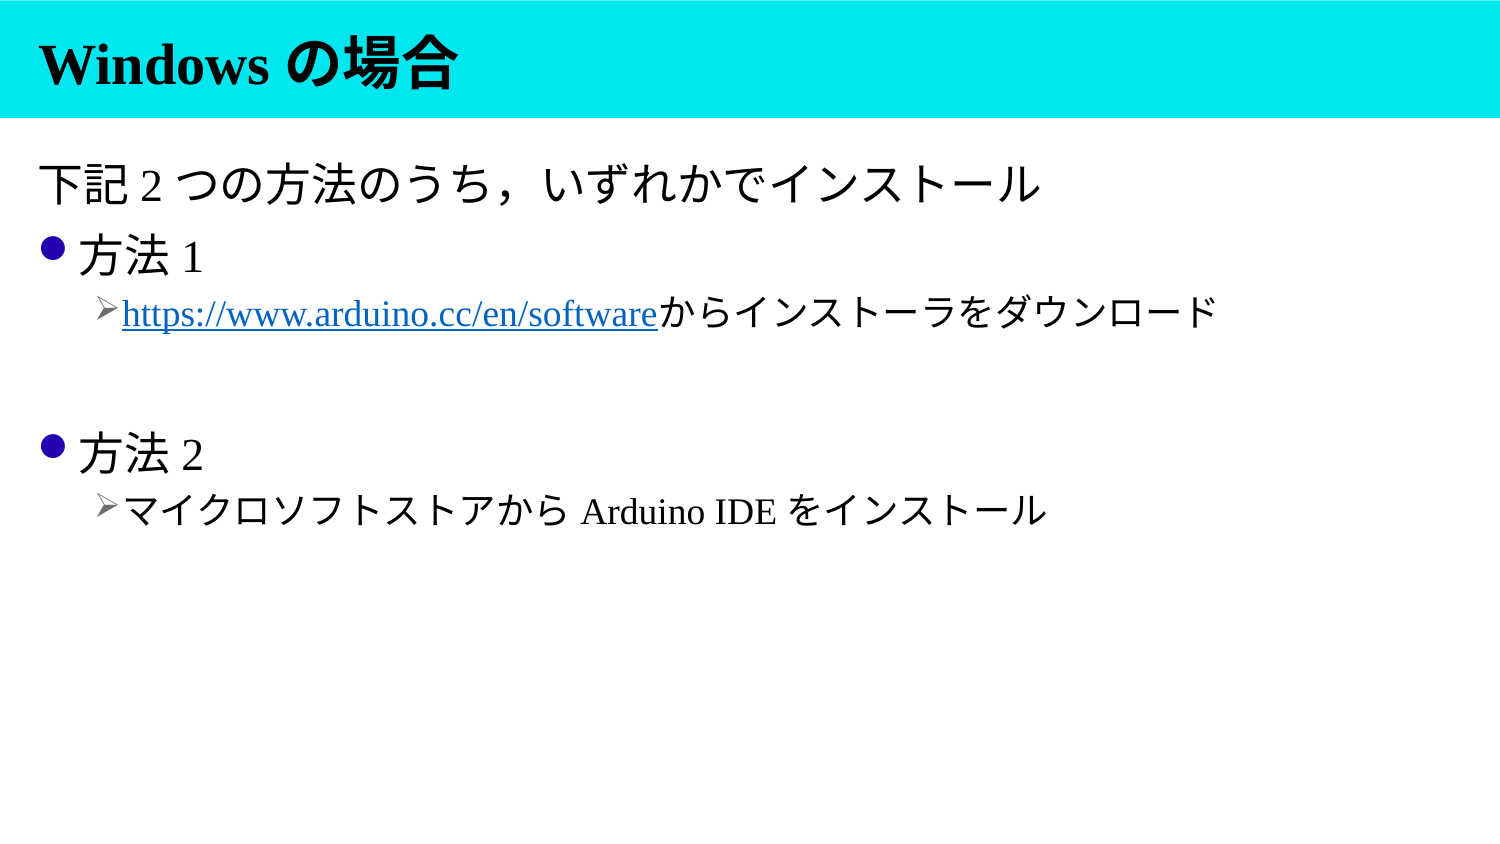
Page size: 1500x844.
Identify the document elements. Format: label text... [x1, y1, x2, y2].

title Windowsの場合 [38, 0, 1136, 113]
list 下記2つの方法のうち，いずれかでインストール 方法1 https://www.arduino.cc/en/softwareからインストーラをダウンロード 方法2 マイクロソフトストアからArduino IDEをインストール [37, 155, 1462, 778]
